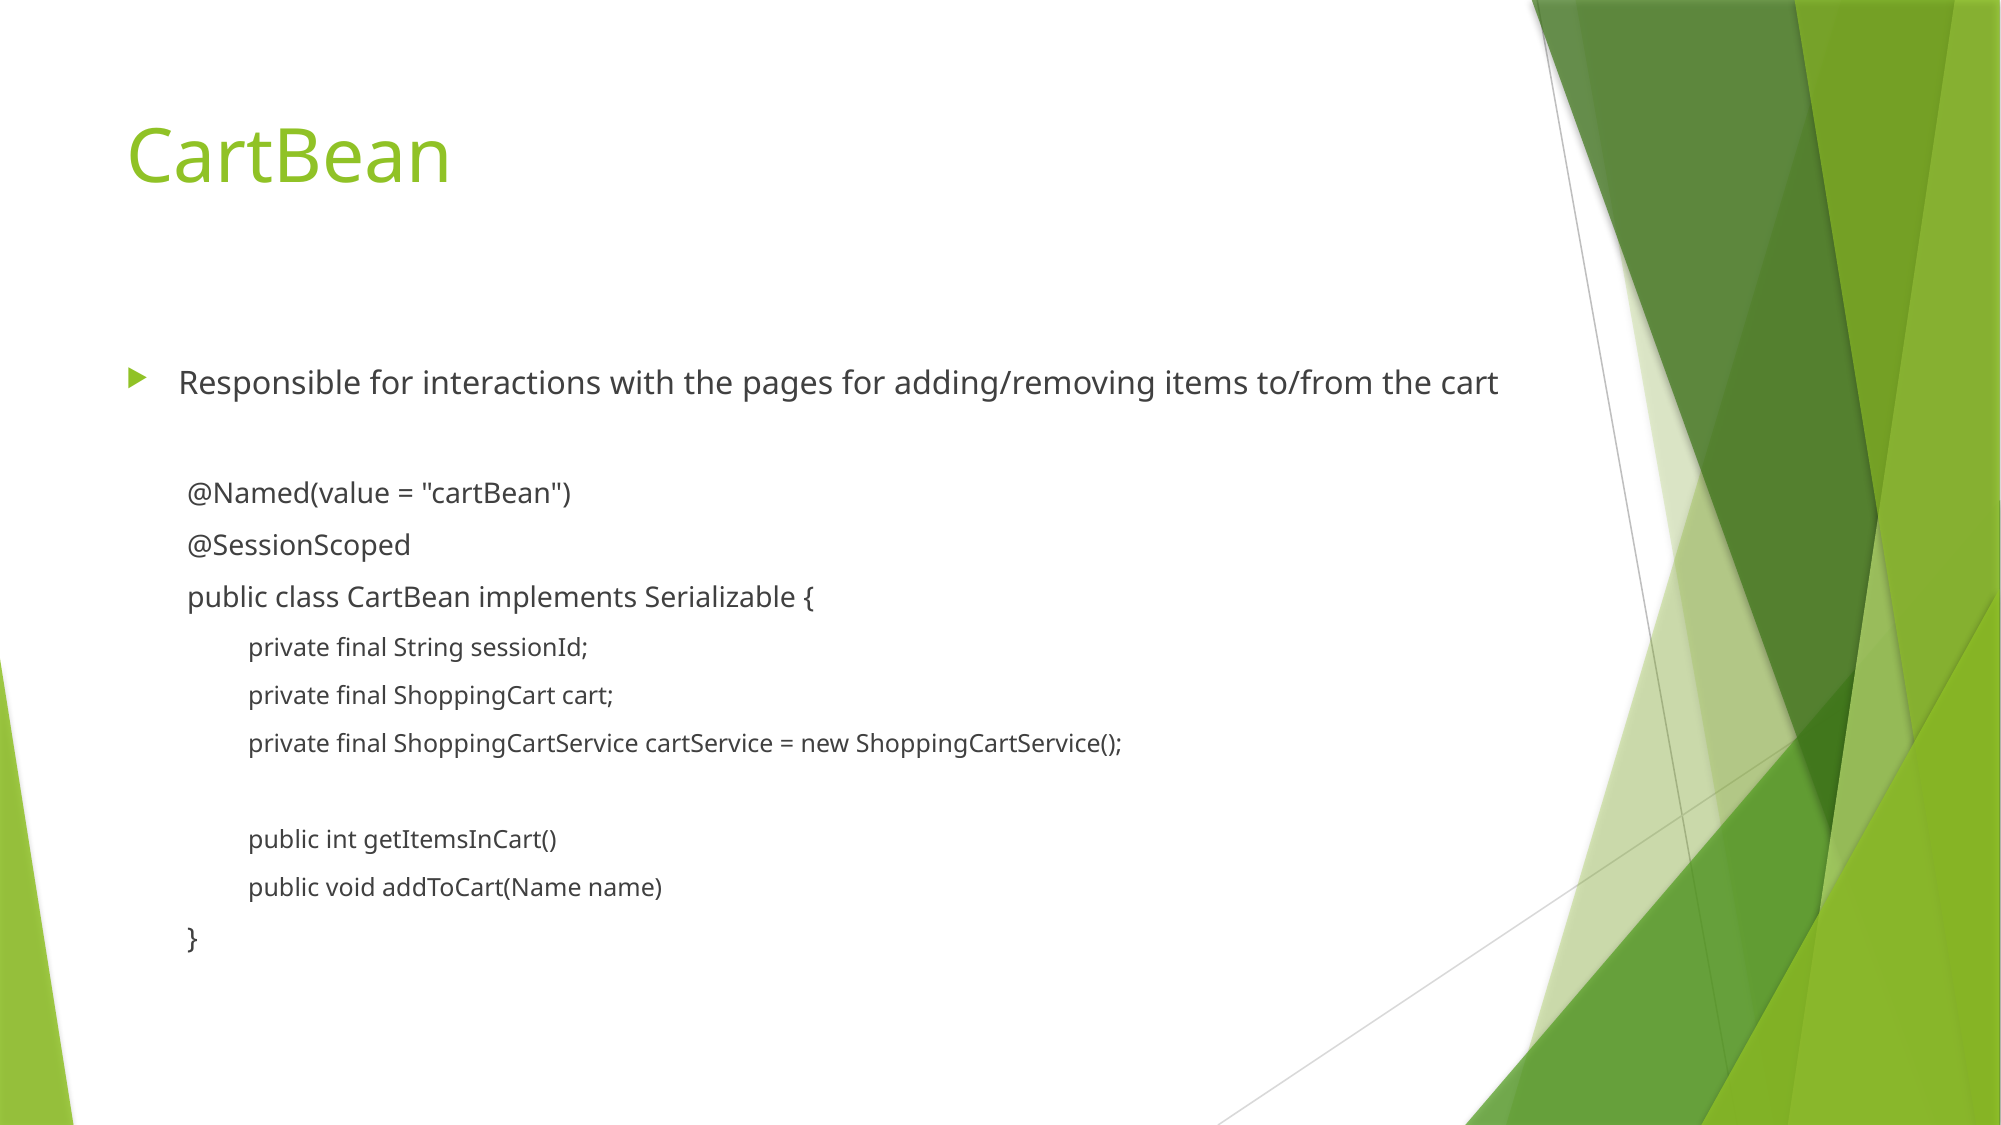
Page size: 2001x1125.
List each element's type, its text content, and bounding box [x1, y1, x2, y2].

list Responsible for interactions with the pages for adding/removing items to/from the cart @Named(value = "cartBean") @SessionScoped public class CartBean implements Serializable { private final String sessionId; private final ShoppingCart cart; private final ShoppingCartService cartService = new ShoppingCartService(); public int getItemsInCart() public void addToCart(Name name) } [111, 354, 1522, 992]
title CartBean [111, 99, 1522, 317]
